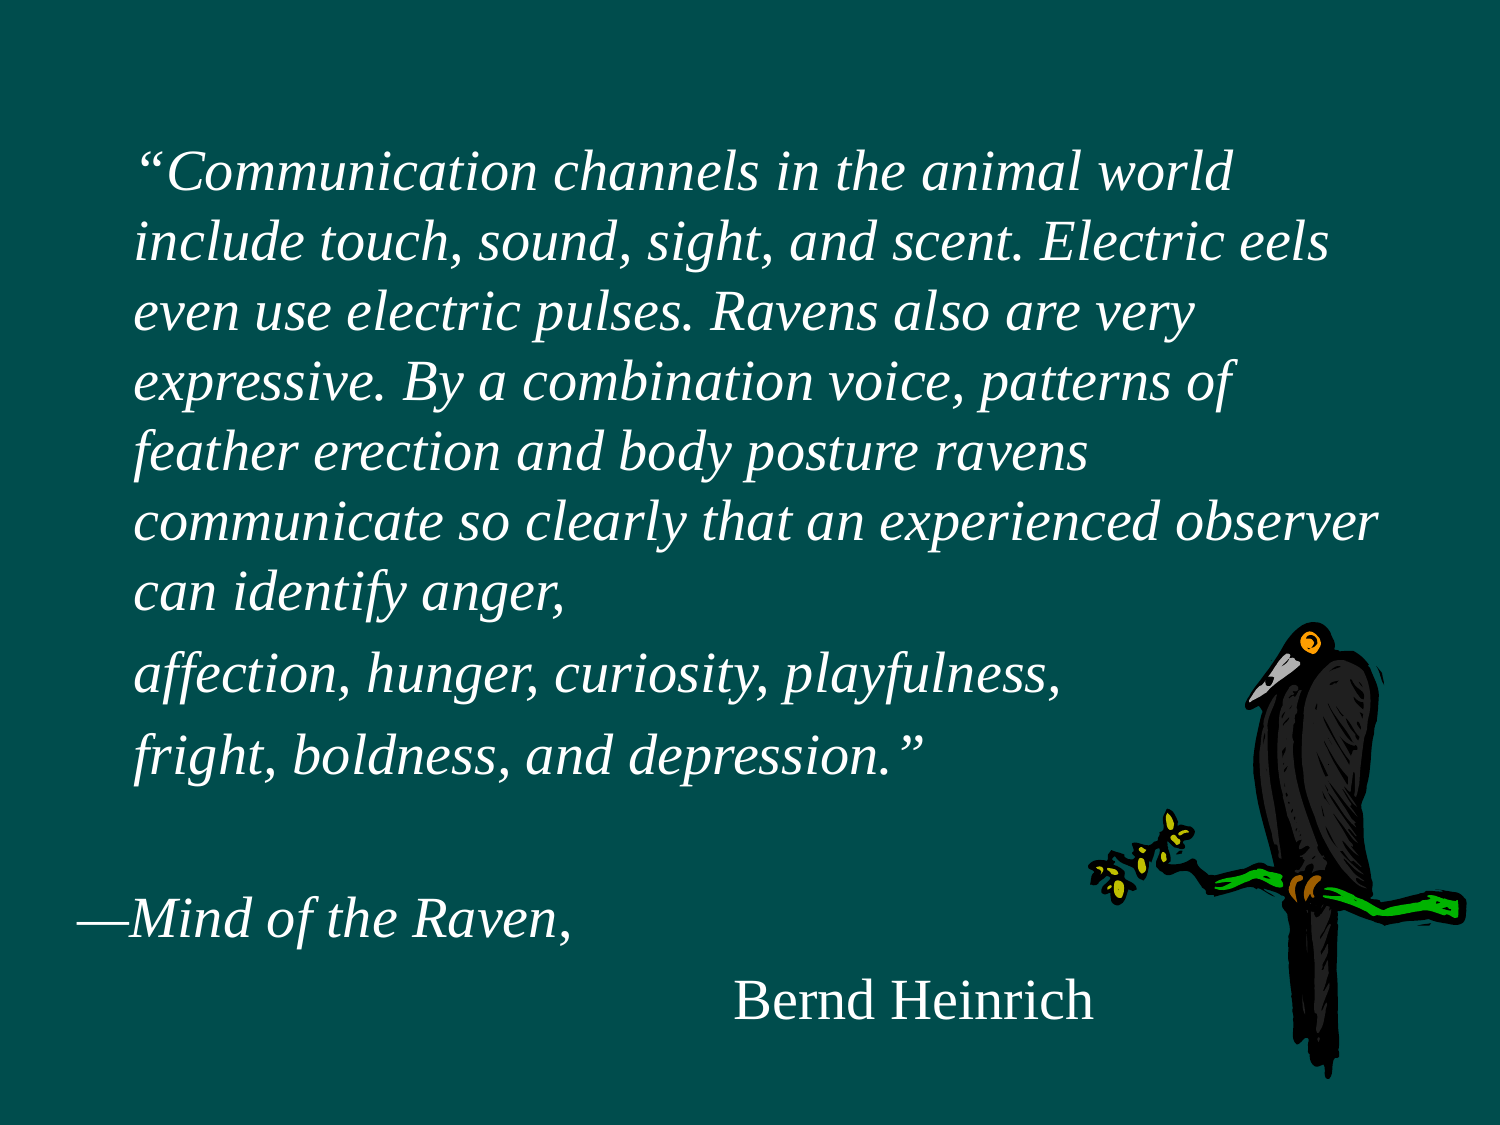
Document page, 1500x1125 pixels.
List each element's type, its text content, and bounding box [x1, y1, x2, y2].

picture [1087, 612, 1476, 1079]
list “Communication channels in the animal world include touch, sound, sight, and scent. Electric eels even use electric pulses. Ravens also are very expressive. By a combination voice, patterns of feather erection and body posture ravens communicate so clearly that an experienced observer can identify anger, affection, hunger, curiosity, playfulness, fright, boldness, and depression.” —Mind of the Raven, Bernd Heinrich [62, 124, 1426, 938]
